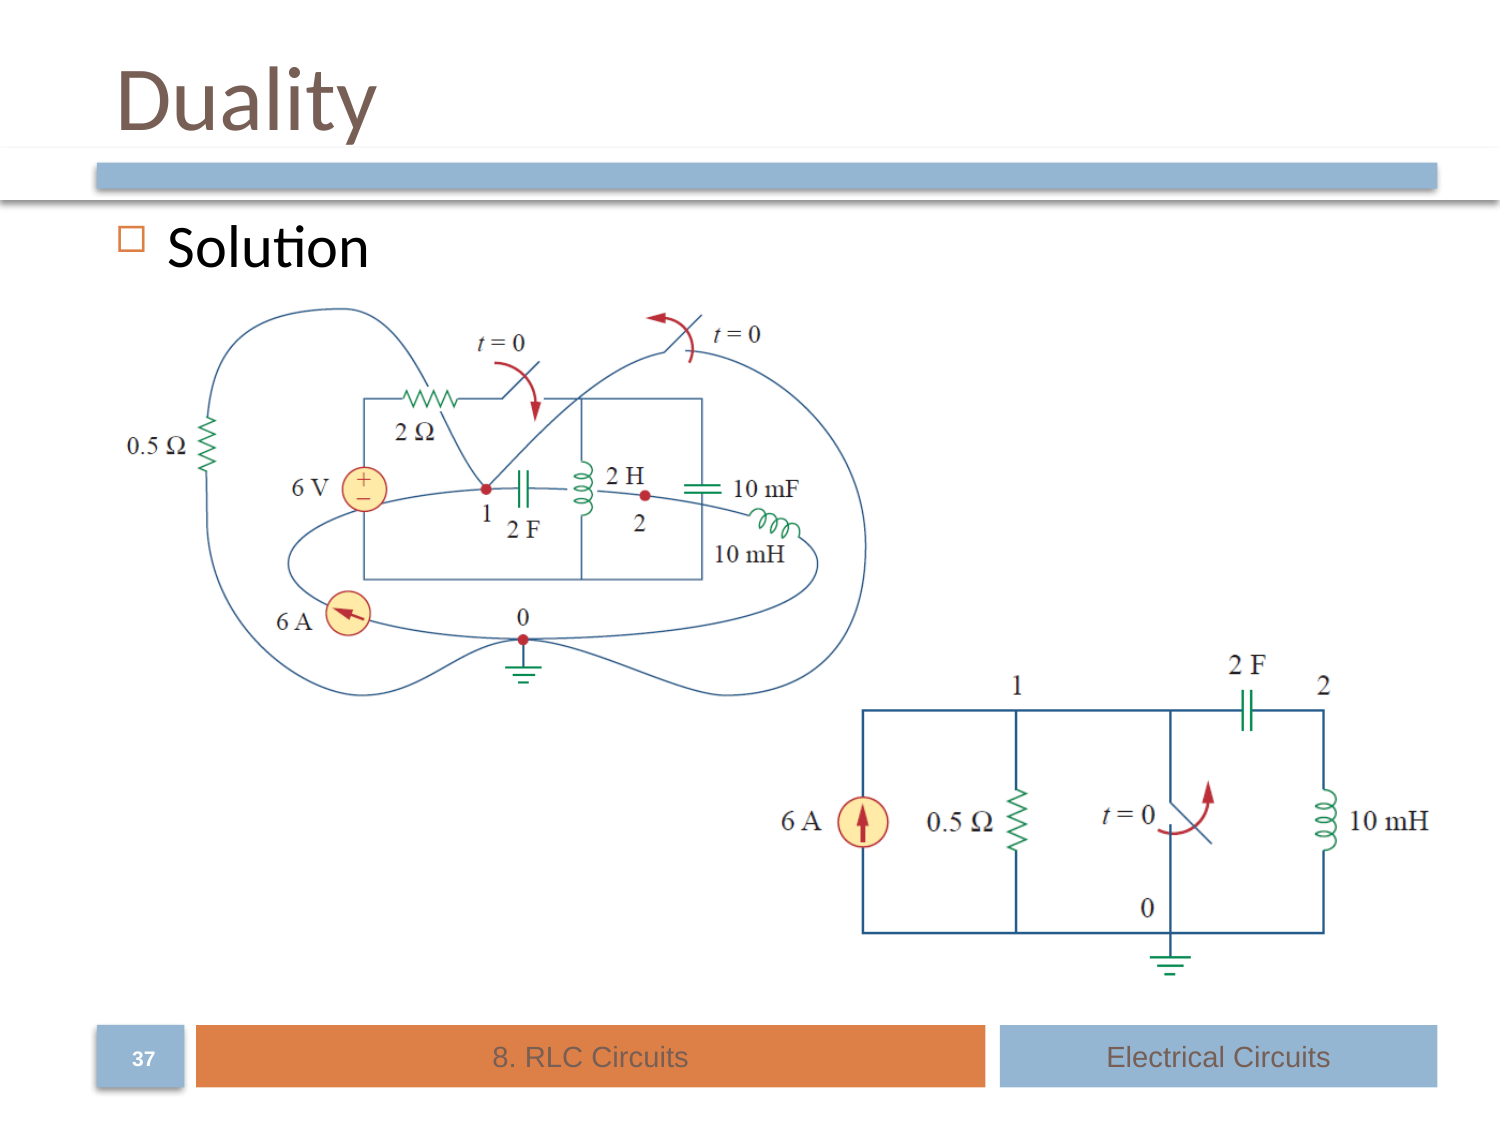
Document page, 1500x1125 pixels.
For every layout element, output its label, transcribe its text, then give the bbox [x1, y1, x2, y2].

slide_number 37 [99, 1038, 188, 1079]
footer 8. RLC Circuits [196, 1025, 986, 1088]
list Solution [100, 200, 1438, 1000]
picture [112, 287, 1444, 984]
slide_number Electrical Circuits [999, 1025, 1438, 1088]
title Duality [100, 37, 1438, 150]
